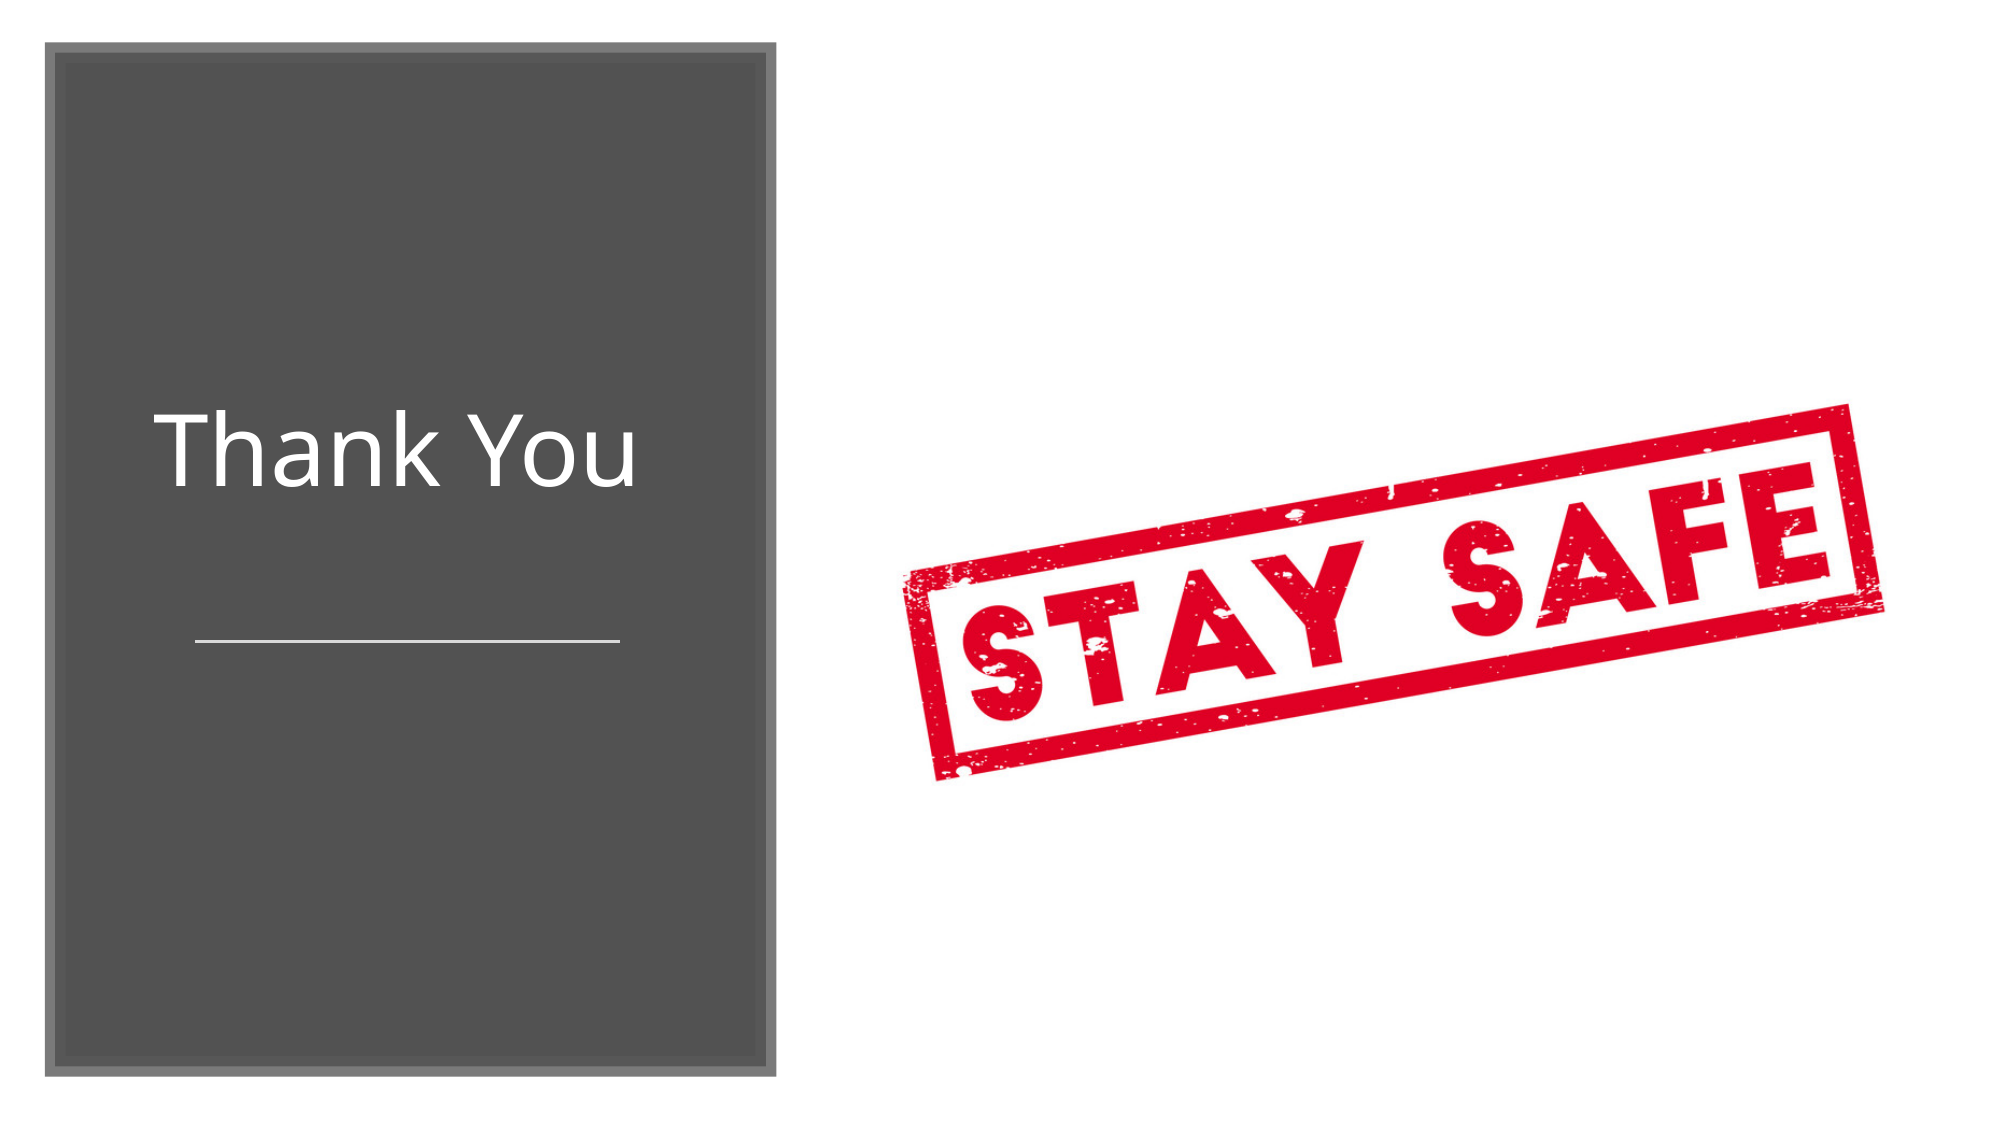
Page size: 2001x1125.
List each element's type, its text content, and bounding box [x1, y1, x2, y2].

text_box [54, 52, 767, 1067]
picture [845, 218, 1921, 908]
title Thank You [110, 149, 711, 624]
